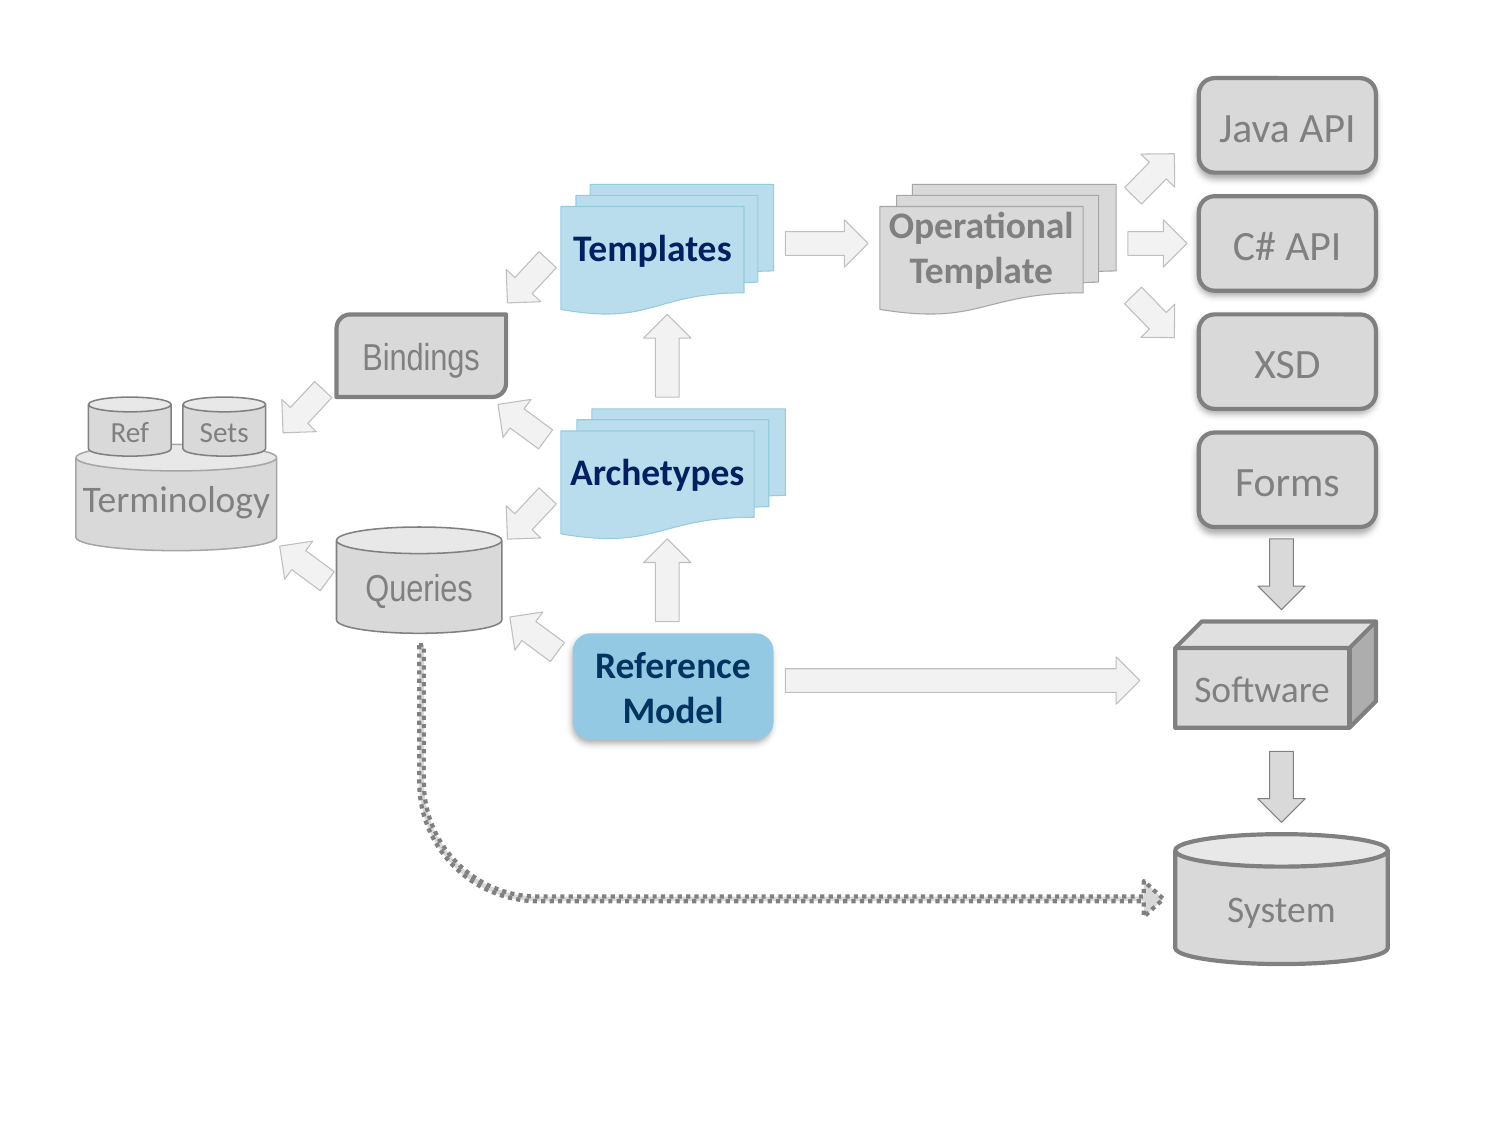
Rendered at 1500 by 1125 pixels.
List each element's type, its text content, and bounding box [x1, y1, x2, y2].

text_box [1122, 285, 1177, 340]
text_box [293, 379, 334, 435]
text_box Bindings [334, 312, 509, 400]
text_box [279, 539, 337, 593]
text_box Software [1173, 619, 1379, 730]
text_box [641, 312, 693, 400]
text_box [504, 485, 558, 542]
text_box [1183, 624, 1369, 645]
text_box Reference Model [570, 631, 776, 742]
text_box app [1178, 837, 1385, 864]
text_box [1255, 749, 1308, 825]
text_box Operational Template [877, 182, 1119, 317]
text_box [1122, 151, 1177, 207]
text_box C# API [1196, 194, 1379, 293]
text_box [1255, 536, 1308, 612]
text_box [507, 609, 567, 664]
text_box Archetypes [558, 406, 788, 541]
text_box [64, 396, 289, 551]
text_box [504, 249, 559, 305]
text_box [1125, 217, 1190, 270]
text_box Templates [558, 182, 776, 317]
text_box [783, 654, 1142, 707]
text_box Queries [334, 524, 504, 636]
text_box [340, 530, 499, 551]
text_box [417, 643, 1165, 917]
text_box [641, 536, 693, 624]
text_box [495, 397, 555, 452]
text_box System [1173, 832, 1390, 967]
text_box Java API [1196, 75, 1379, 175]
text_box Forms [1196, 430, 1379, 530]
text_box XSD [1196, 312, 1379, 411]
text_box [783, 217, 871, 270]
